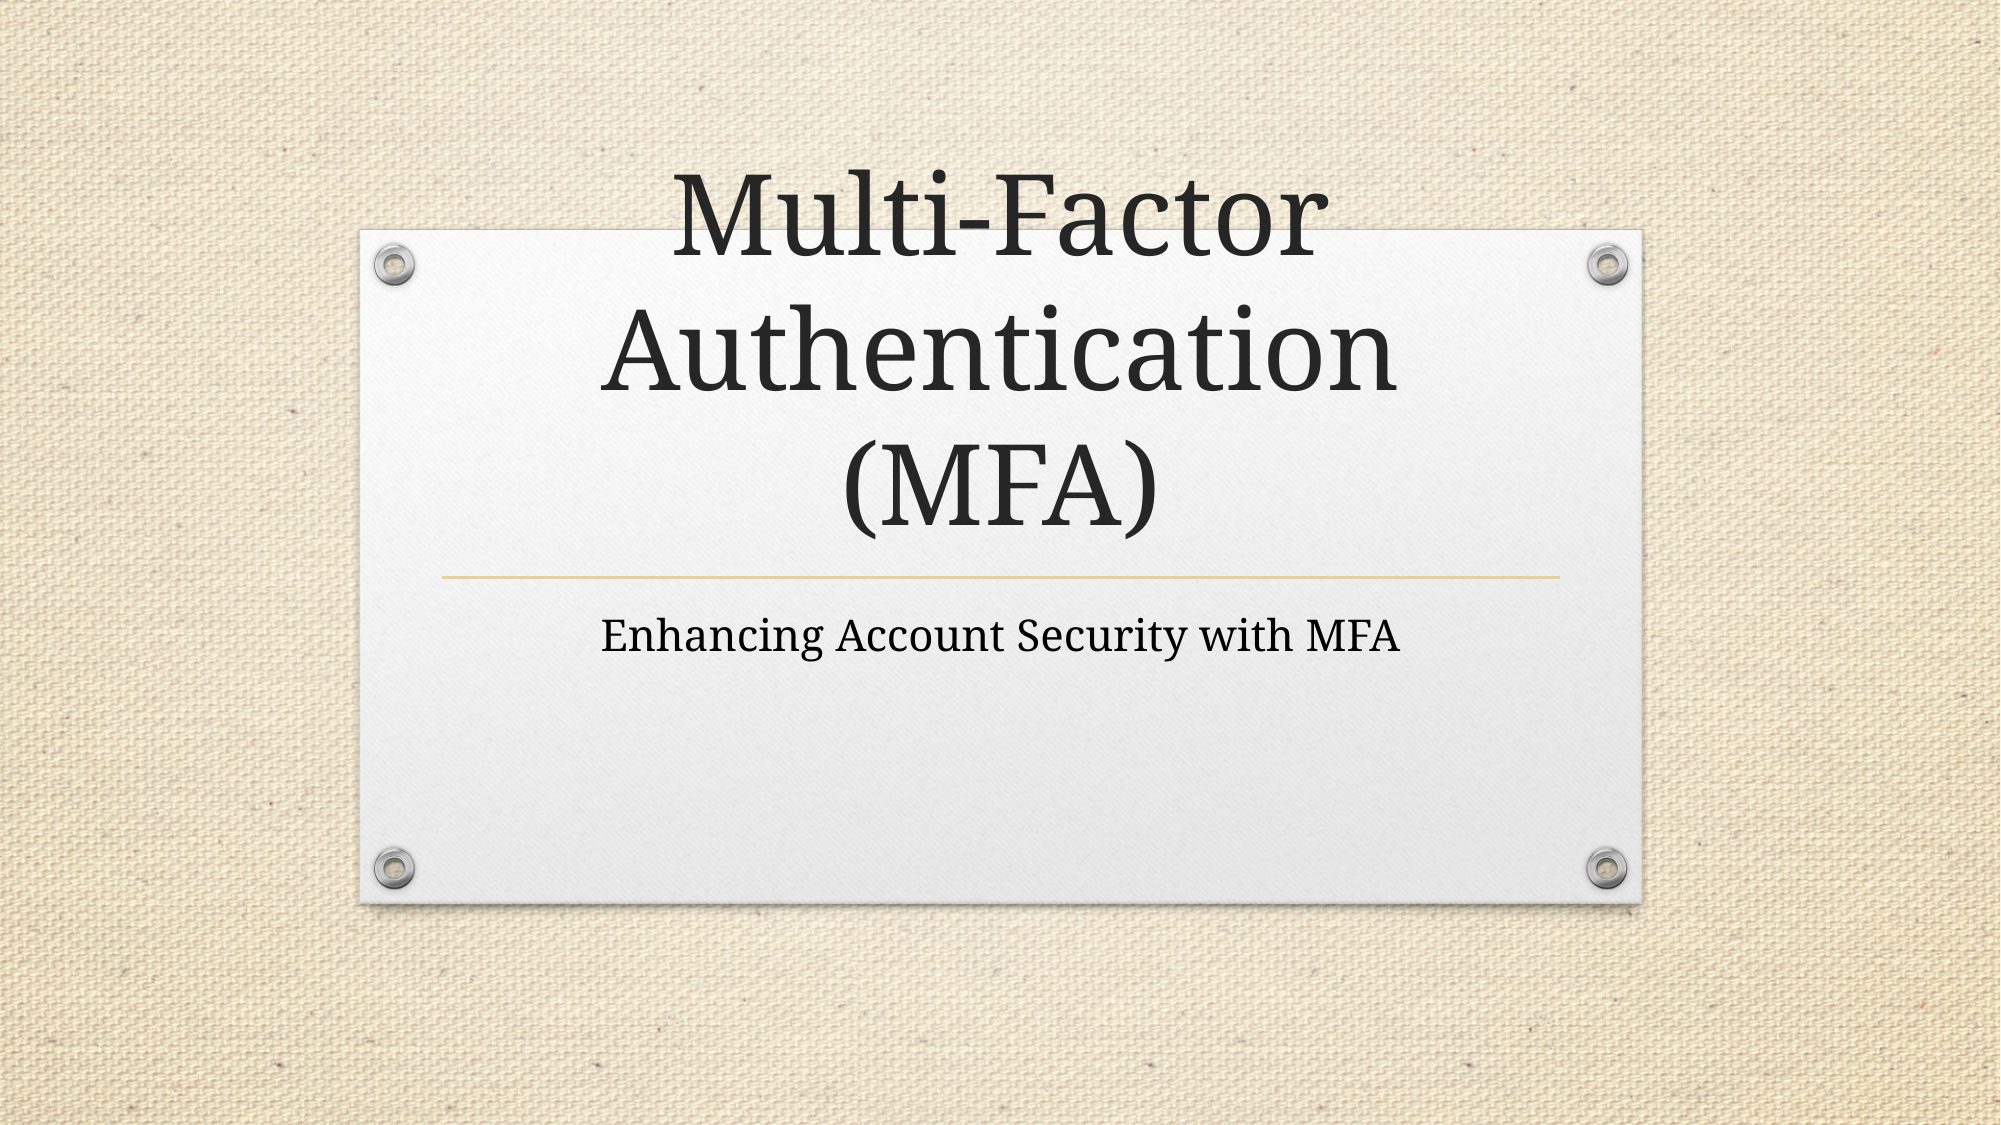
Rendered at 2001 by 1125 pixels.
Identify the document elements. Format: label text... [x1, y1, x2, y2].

picture [0, 0, 2001, 1125]
subtitle Enhancing Account Security with MFA [441, 600, 1560, 817]
title Multi-Factor Authentication (MFA) [441, 306, 1560, 556]
